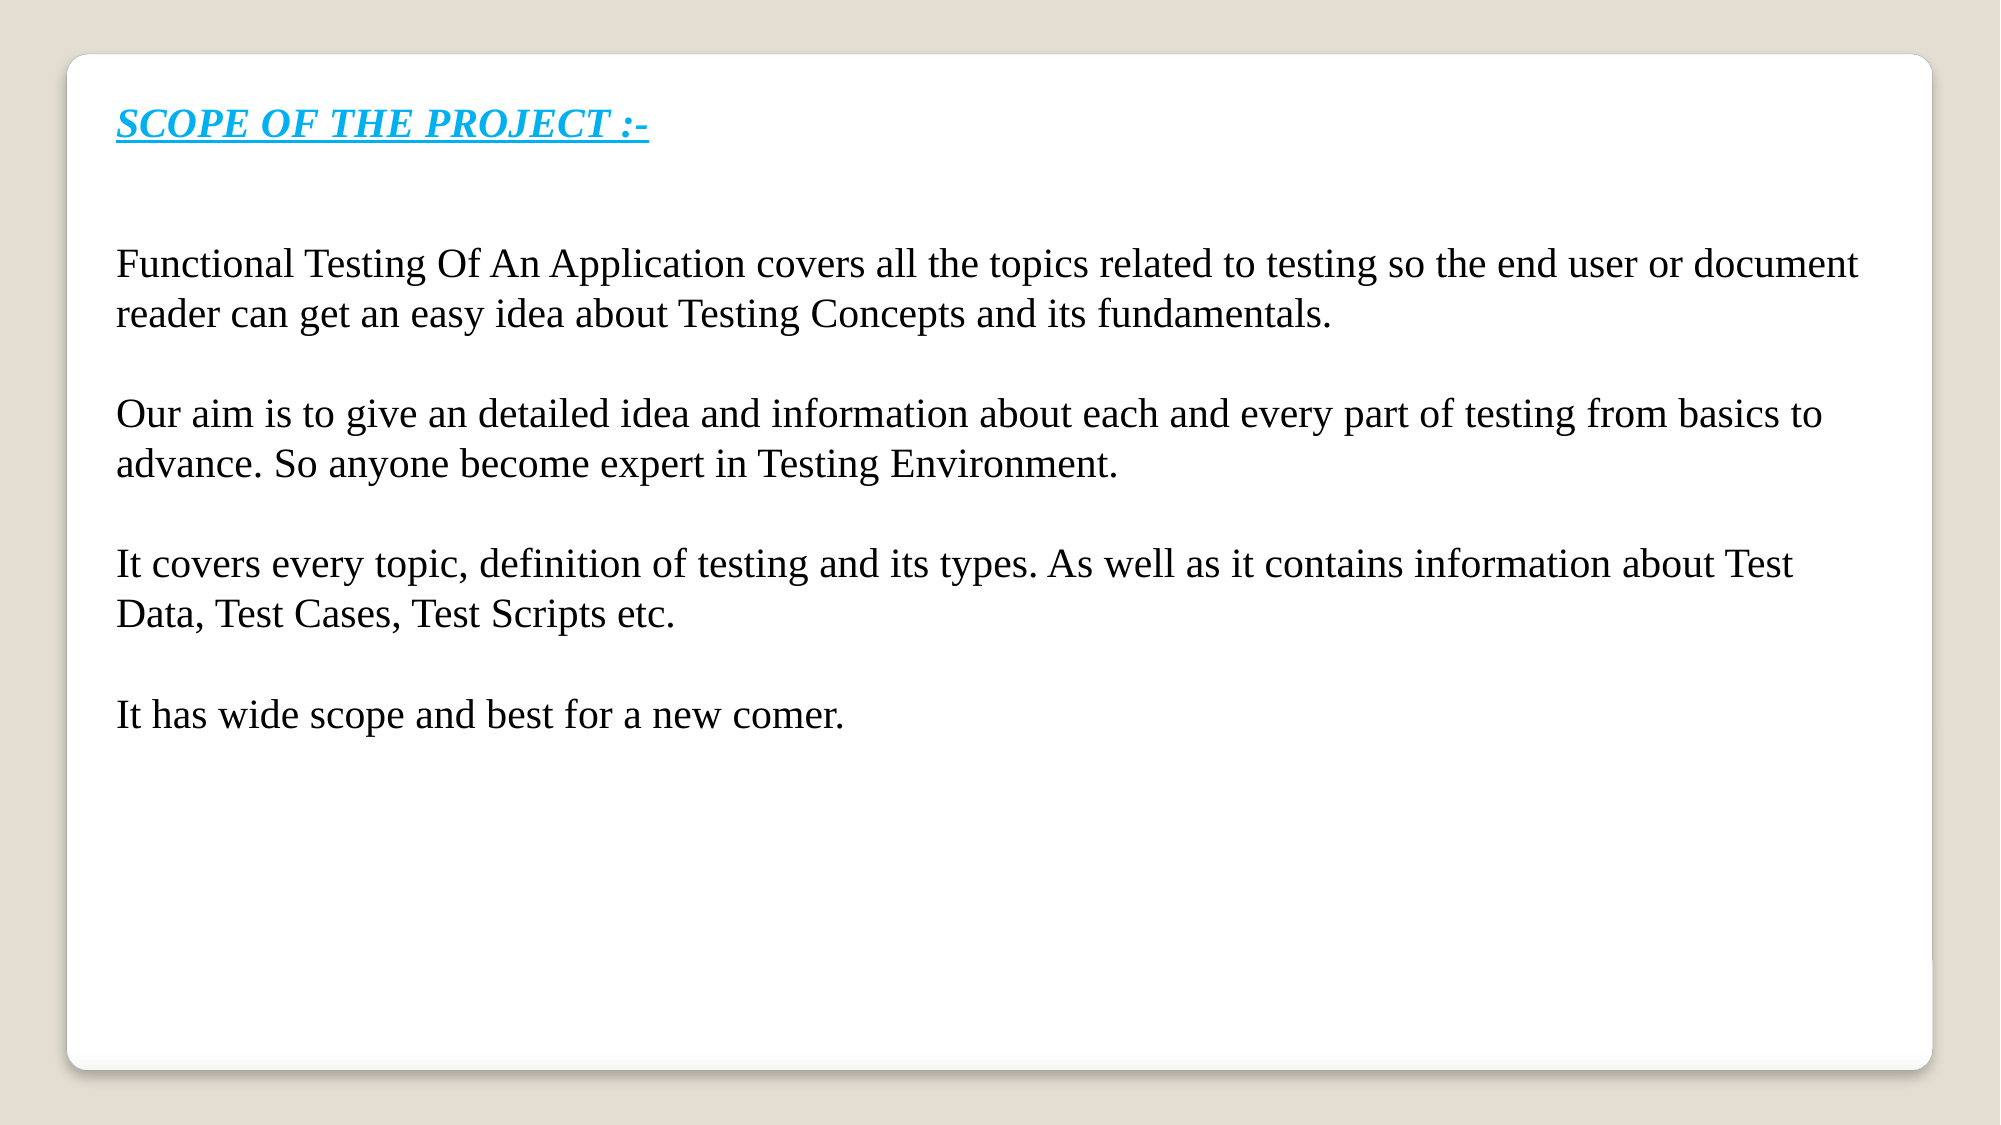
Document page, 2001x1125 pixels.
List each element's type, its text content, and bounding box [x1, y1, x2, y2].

text_box SCOPE OF THE PROJECT :- Functional Testing Of An Application covers all the topics related to testing so the end user or document reader can get an easy idea about Testing Concepts and its fundamentals. Our aim is to give an detailed idea and information about each and every part of testing from basics to advance. So anyone become expert in Testing Environment. It covers every topic, definition of testing and its types. As well as it contains information about Test Data, Test Cases, Test Scripts etc. It has wide scope and best for a new comer. [101, 88, 1881, 744]
